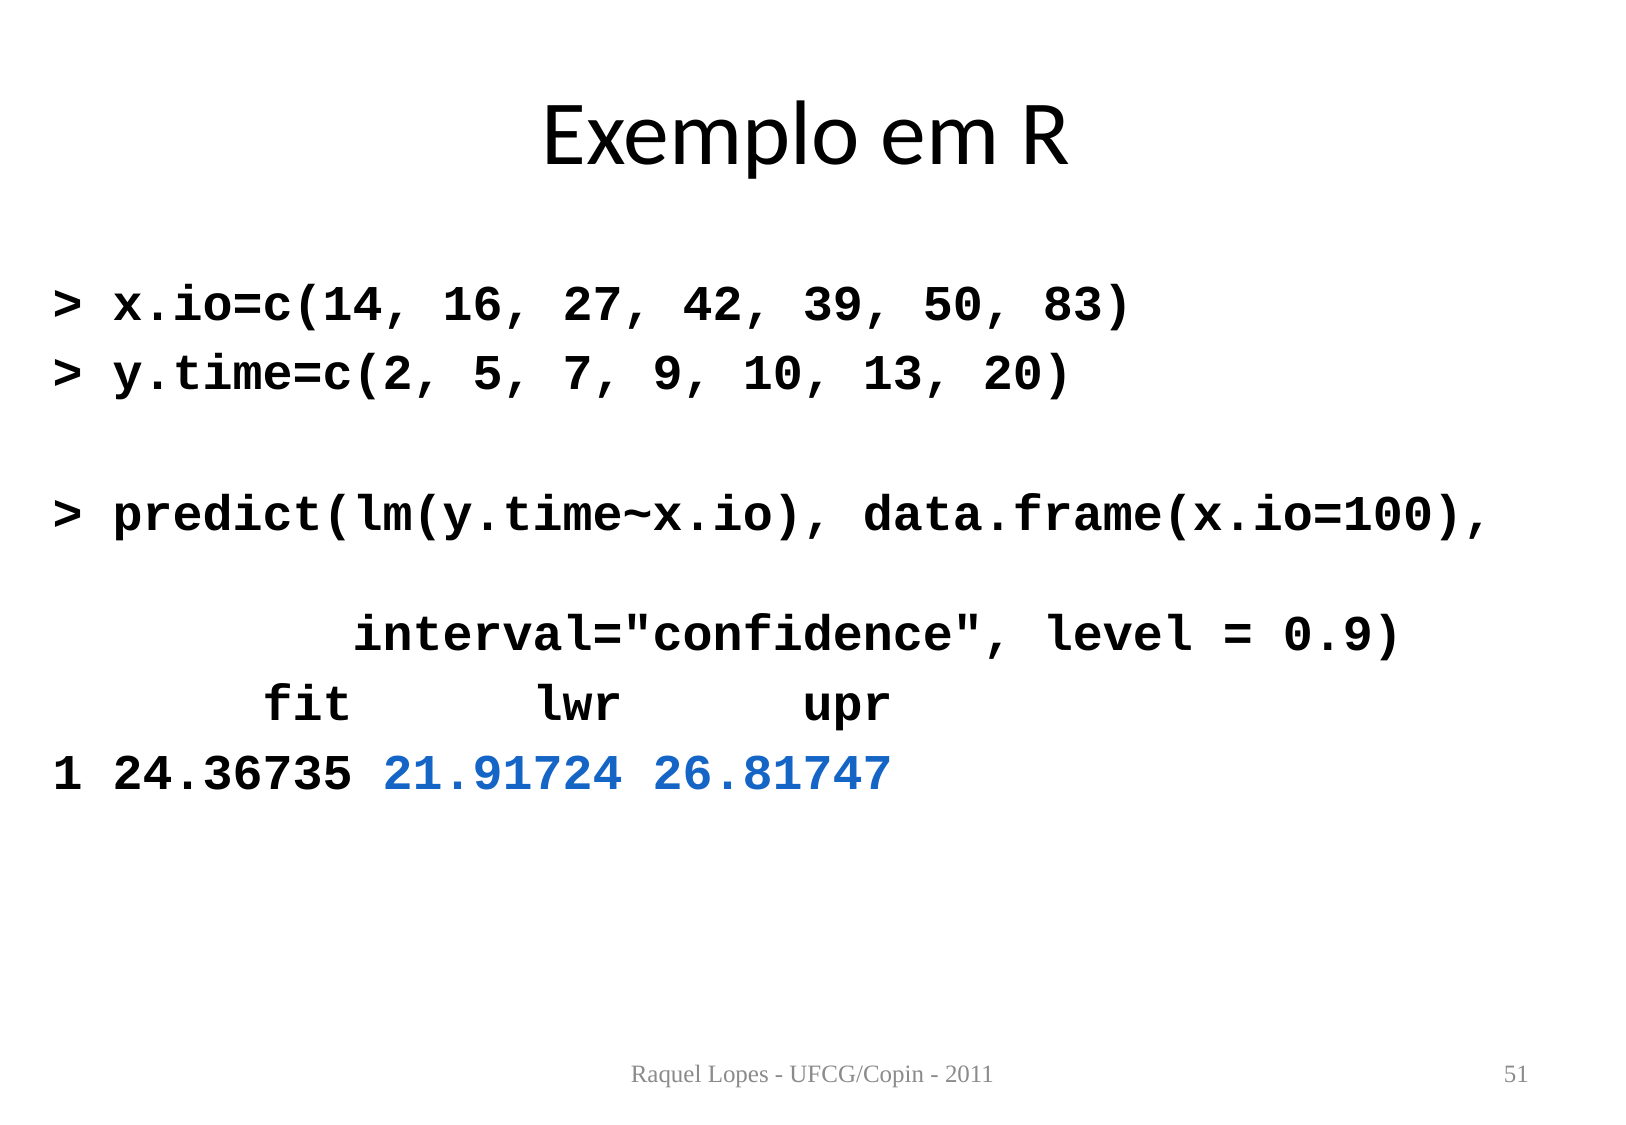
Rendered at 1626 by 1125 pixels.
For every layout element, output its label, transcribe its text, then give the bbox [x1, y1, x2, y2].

title Exemplo em R [75, 62, 1538, 193]
slide_number 51 [1164, 1042, 1544, 1103]
footer Raquel Lopes - UFCG/Copin - 2011 [555, 1042, 1070, 1103]
list > x.io=c(14, 16, 27, 42, 39, 50, 83) > y.time=c(2, 5, 7, 9, 10, 13, 20) > predict(lm(y.time~x.io), data.frame(x.io=100), interval="confidence", level = 0.9) fit lwr upr 1 24.36735 21.91724 26.81747 [37, 262, 1538, 863]
